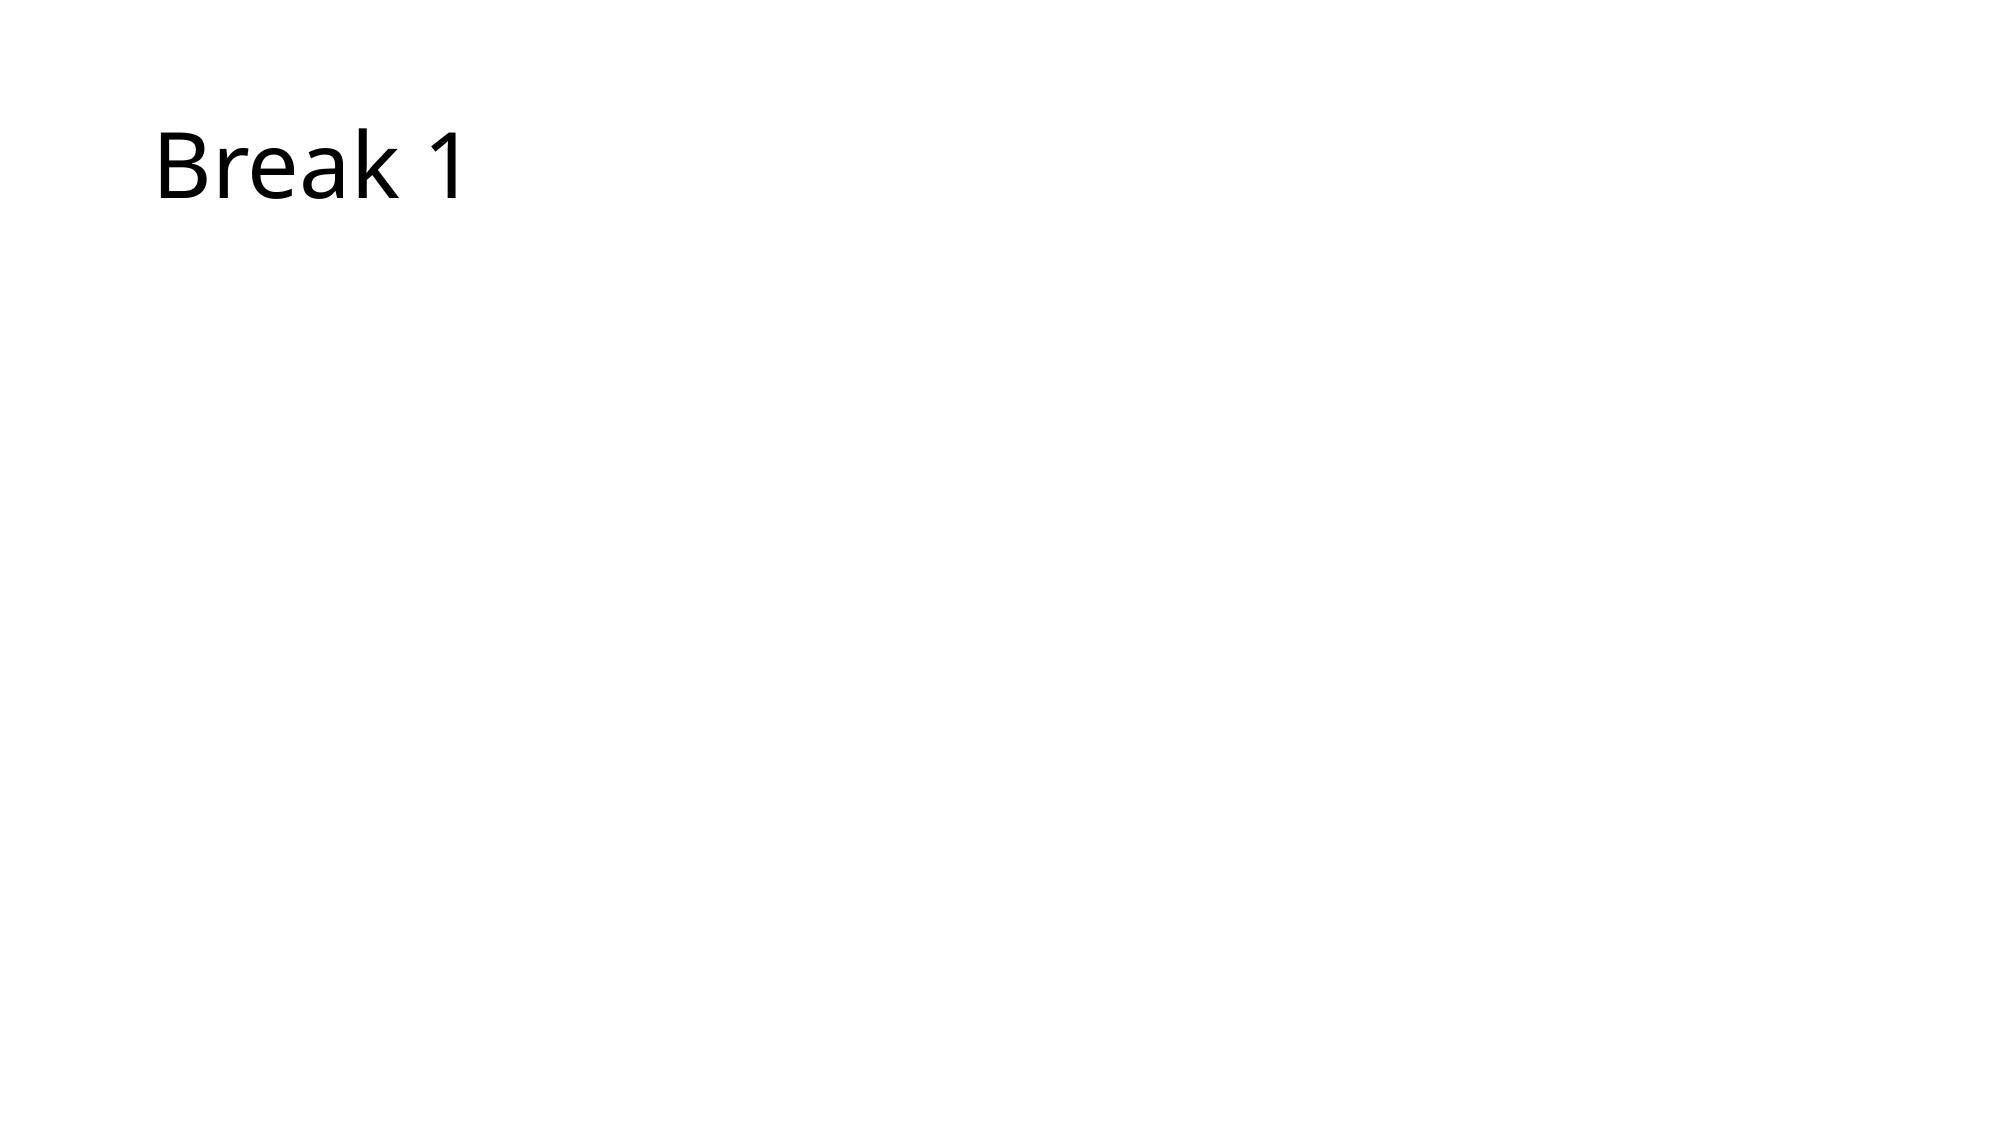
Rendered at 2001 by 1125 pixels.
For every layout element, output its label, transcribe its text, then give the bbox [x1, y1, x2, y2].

title Break 1 [137, 59, 1863, 278]
